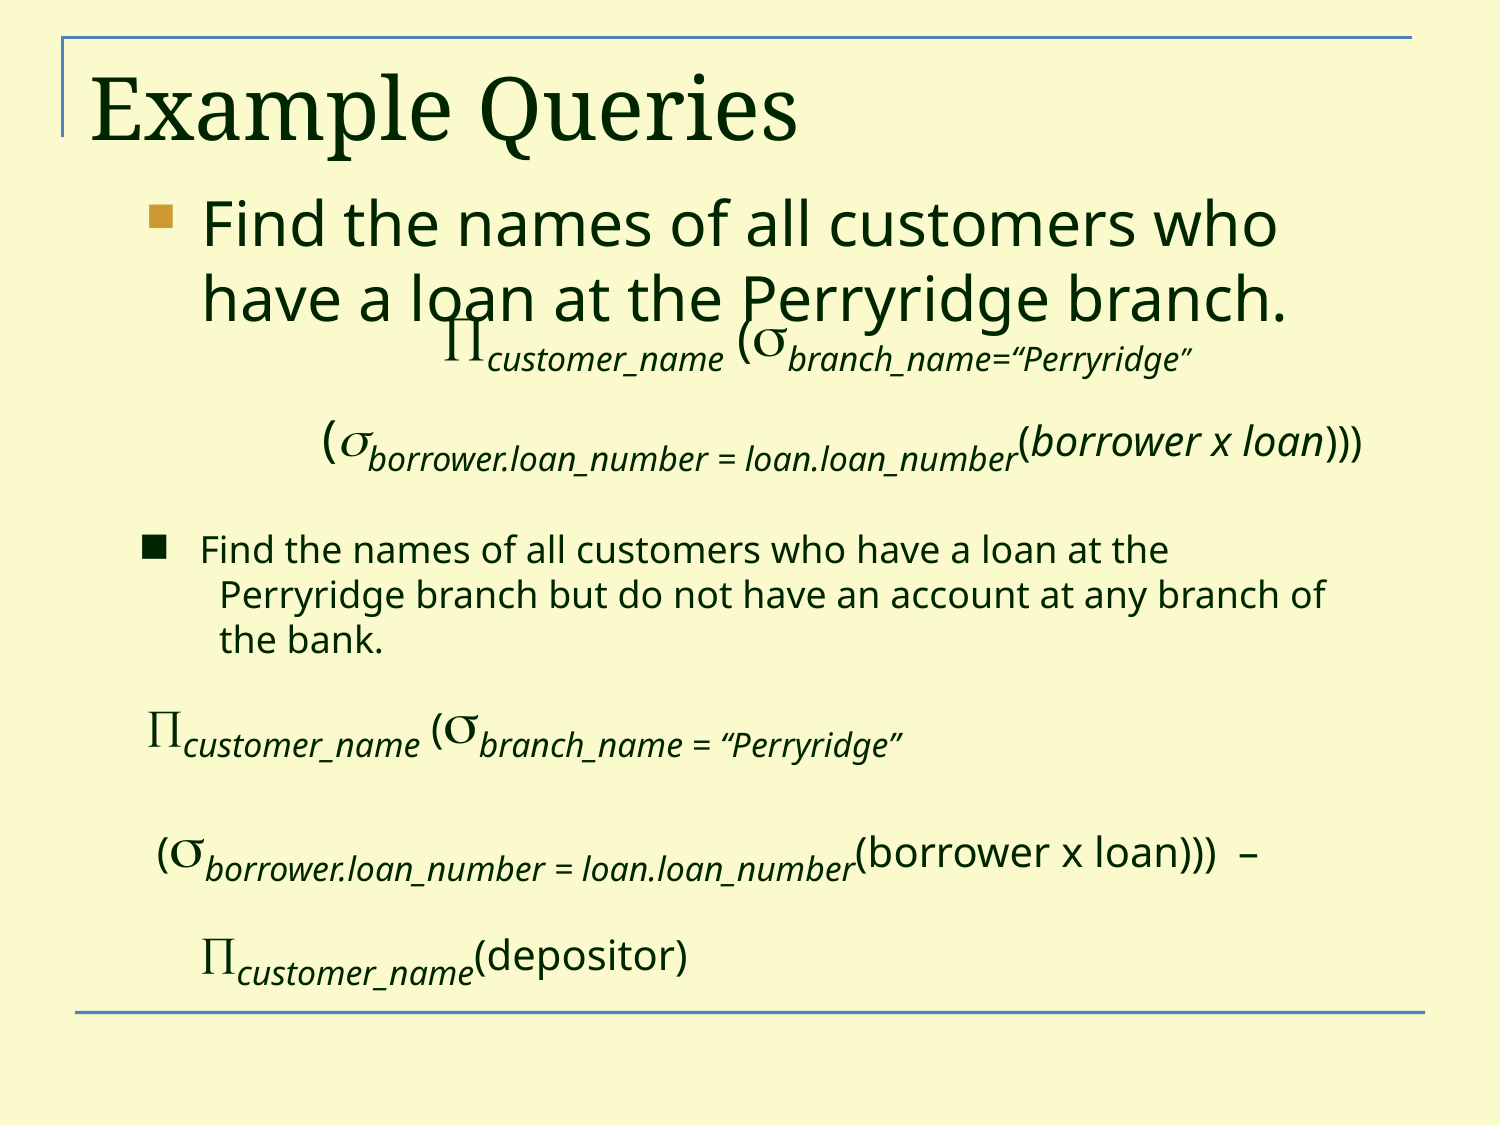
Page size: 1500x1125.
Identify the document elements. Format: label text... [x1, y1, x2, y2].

text_box Find the names of all customers who have a loan at the Perryridge branch but do not have an account at any branch of the bank. [129, 518, 1413, 714]
text_box Example Queries [74, 45, 1425, 233]
text_box Find the names of all customers who have a loan at the Perryridge branch. [130, 176, 1446, 313]
text_box customer_name (branch_name=“Perryridge” (borrower.loan_number = loan.loan_number(borrower x loan))) [206, 291, 1427, 536]
text_box customer_name (branch_name = “Perryridge” (borrower.loan_number = loan.loan_number(borrower x loan))) – customer_name(depositor) [131, 653, 1500, 1065]
